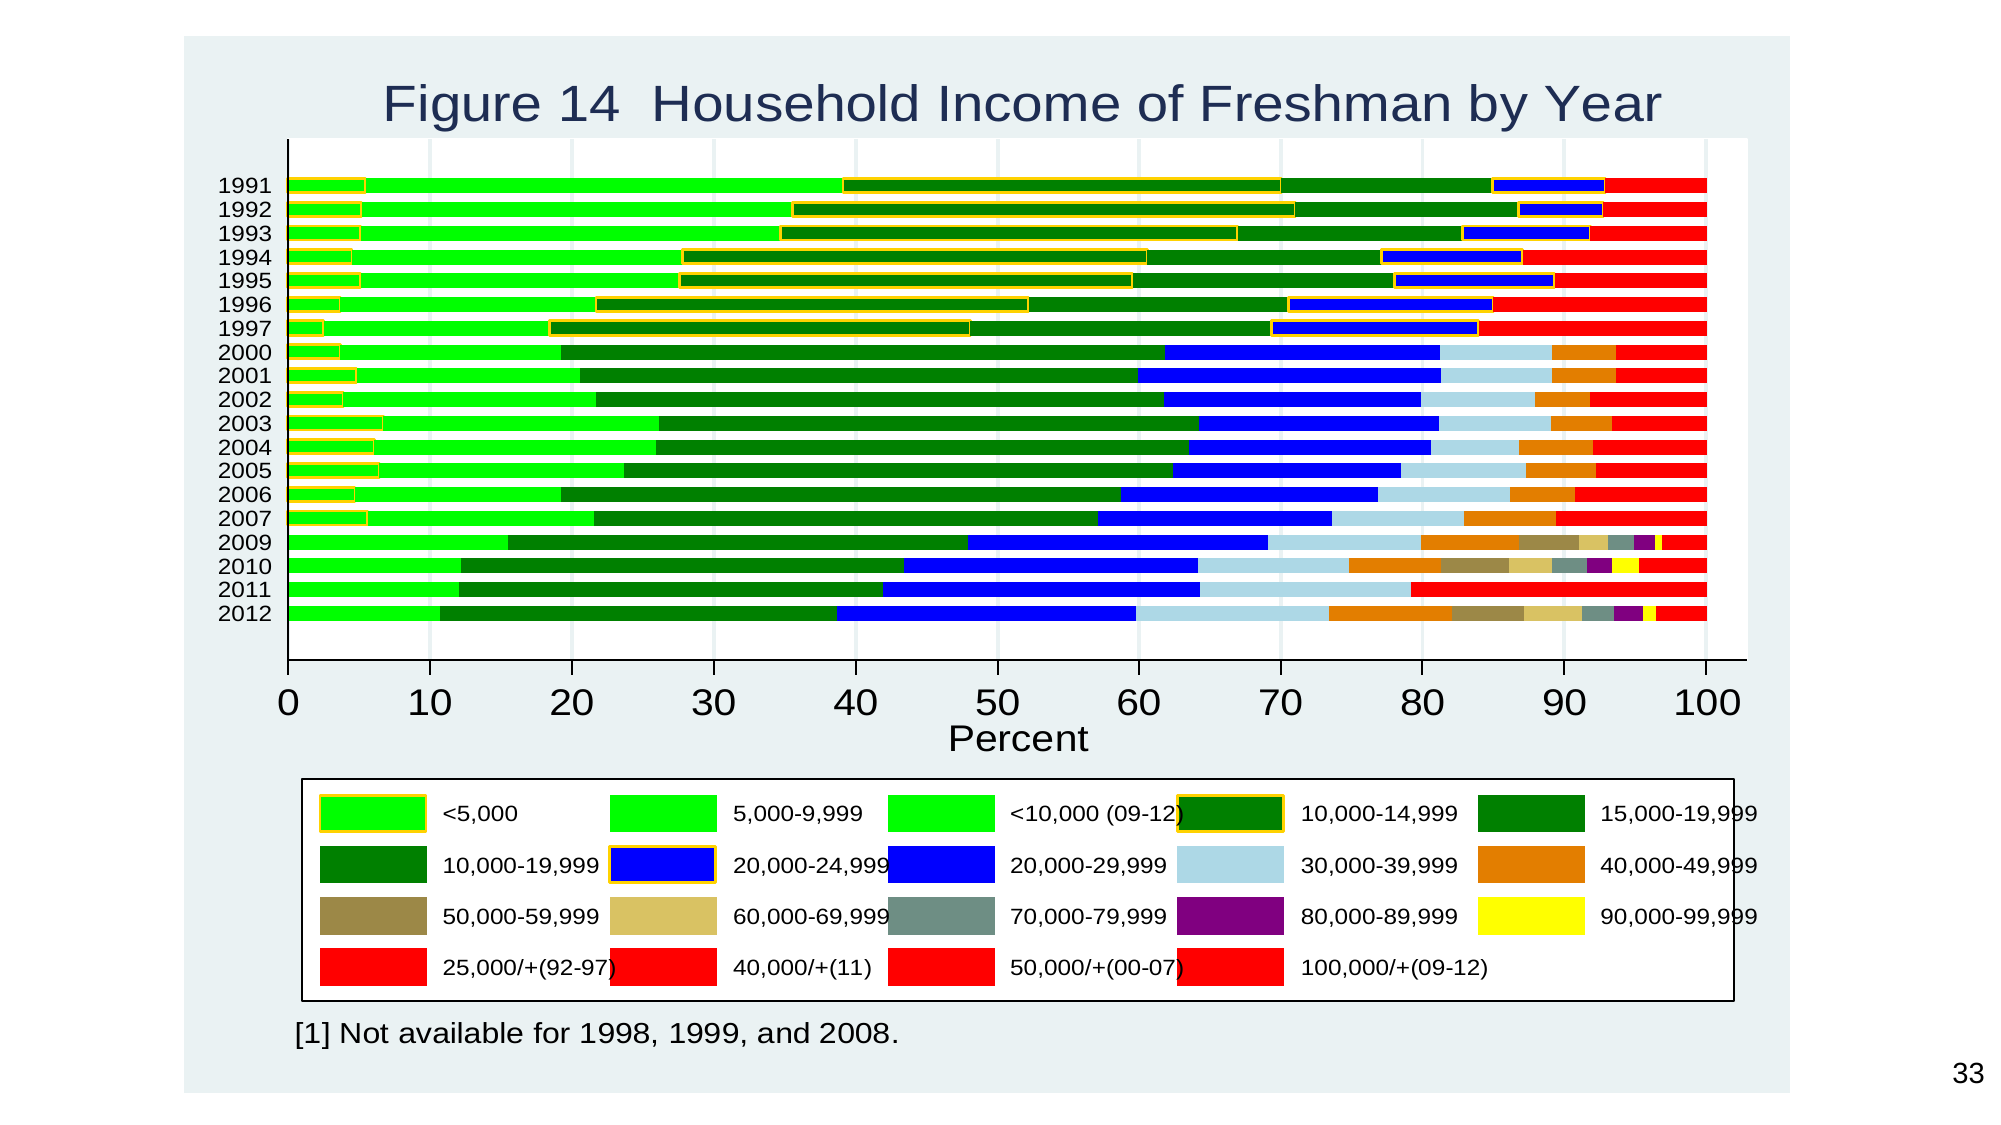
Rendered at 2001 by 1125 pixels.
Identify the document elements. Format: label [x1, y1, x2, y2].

slide_number [1533, 1046, 2000, 1125]
picture [172, 26, 1801, 1104]
